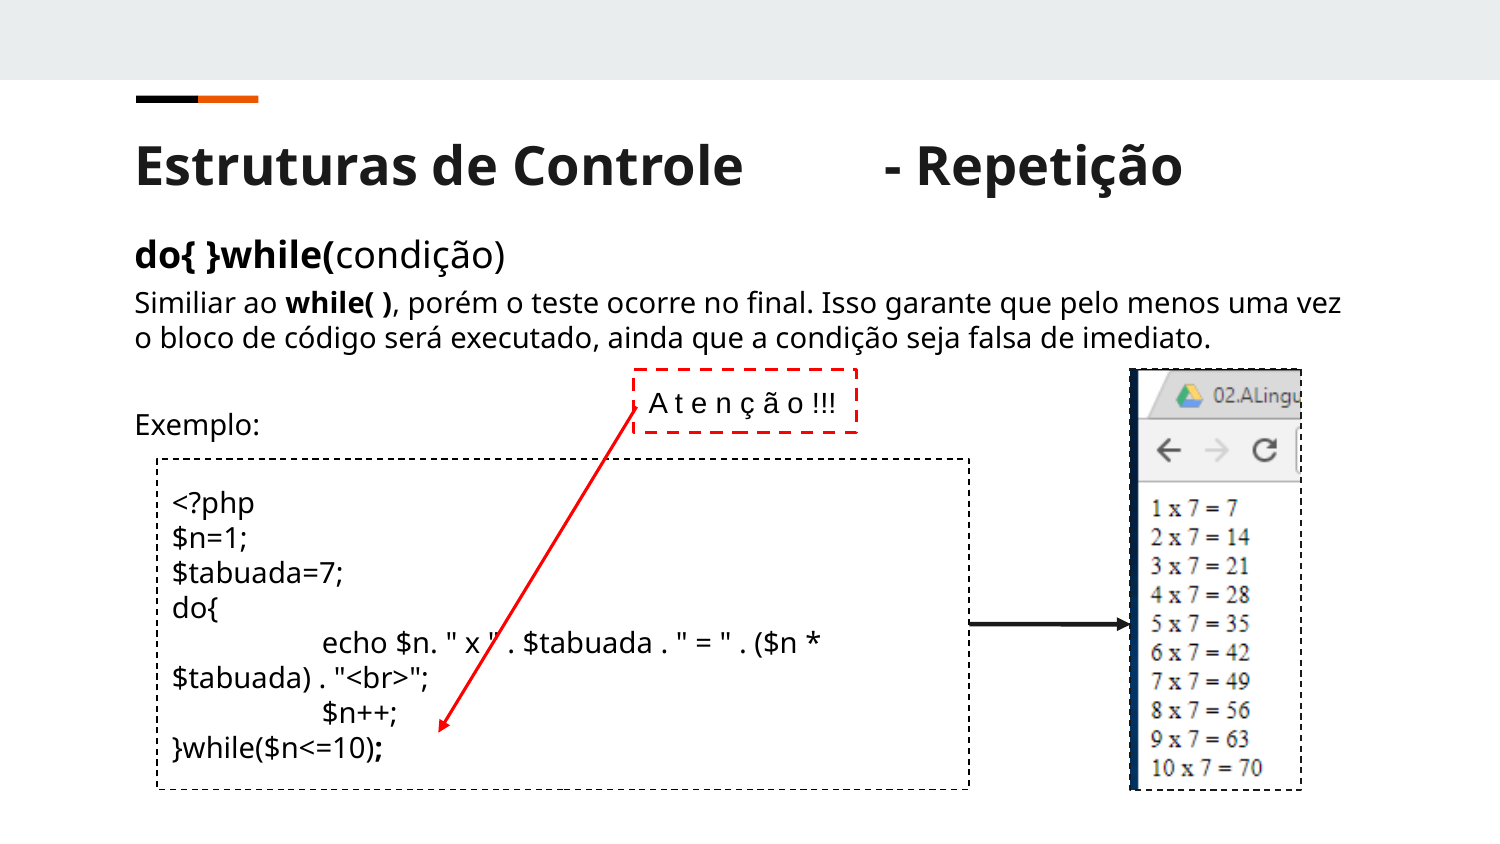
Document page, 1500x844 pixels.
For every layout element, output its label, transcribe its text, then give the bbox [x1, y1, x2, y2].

text_box [438, 412, 633, 733]
text_box [969, 618, 1125, 631]
text_box <?php $n=1; $tabuada=7; do{ echo $n. " x " . $tabuada . " = " . ($n * $tabuada) . "<br>"; $n++; }while($n<=10); [157, 458, 970, 790]
text_box Estruturas de Controle - Repetição [119, 116, 1381, 204]
text_box A t e n ç ã o !!! [633, 369, 857, 433]
text_box do{ }while(condição) Similiar ao while( ), porém o teste ocorre no final. Isso garante que pelo menos uma vez o bloco de código será executado, ainda que a condição seja falsa de imediato. Exemplo: [119, 216, 1381, 459]
picture [1130, 368, 1301, 790]
